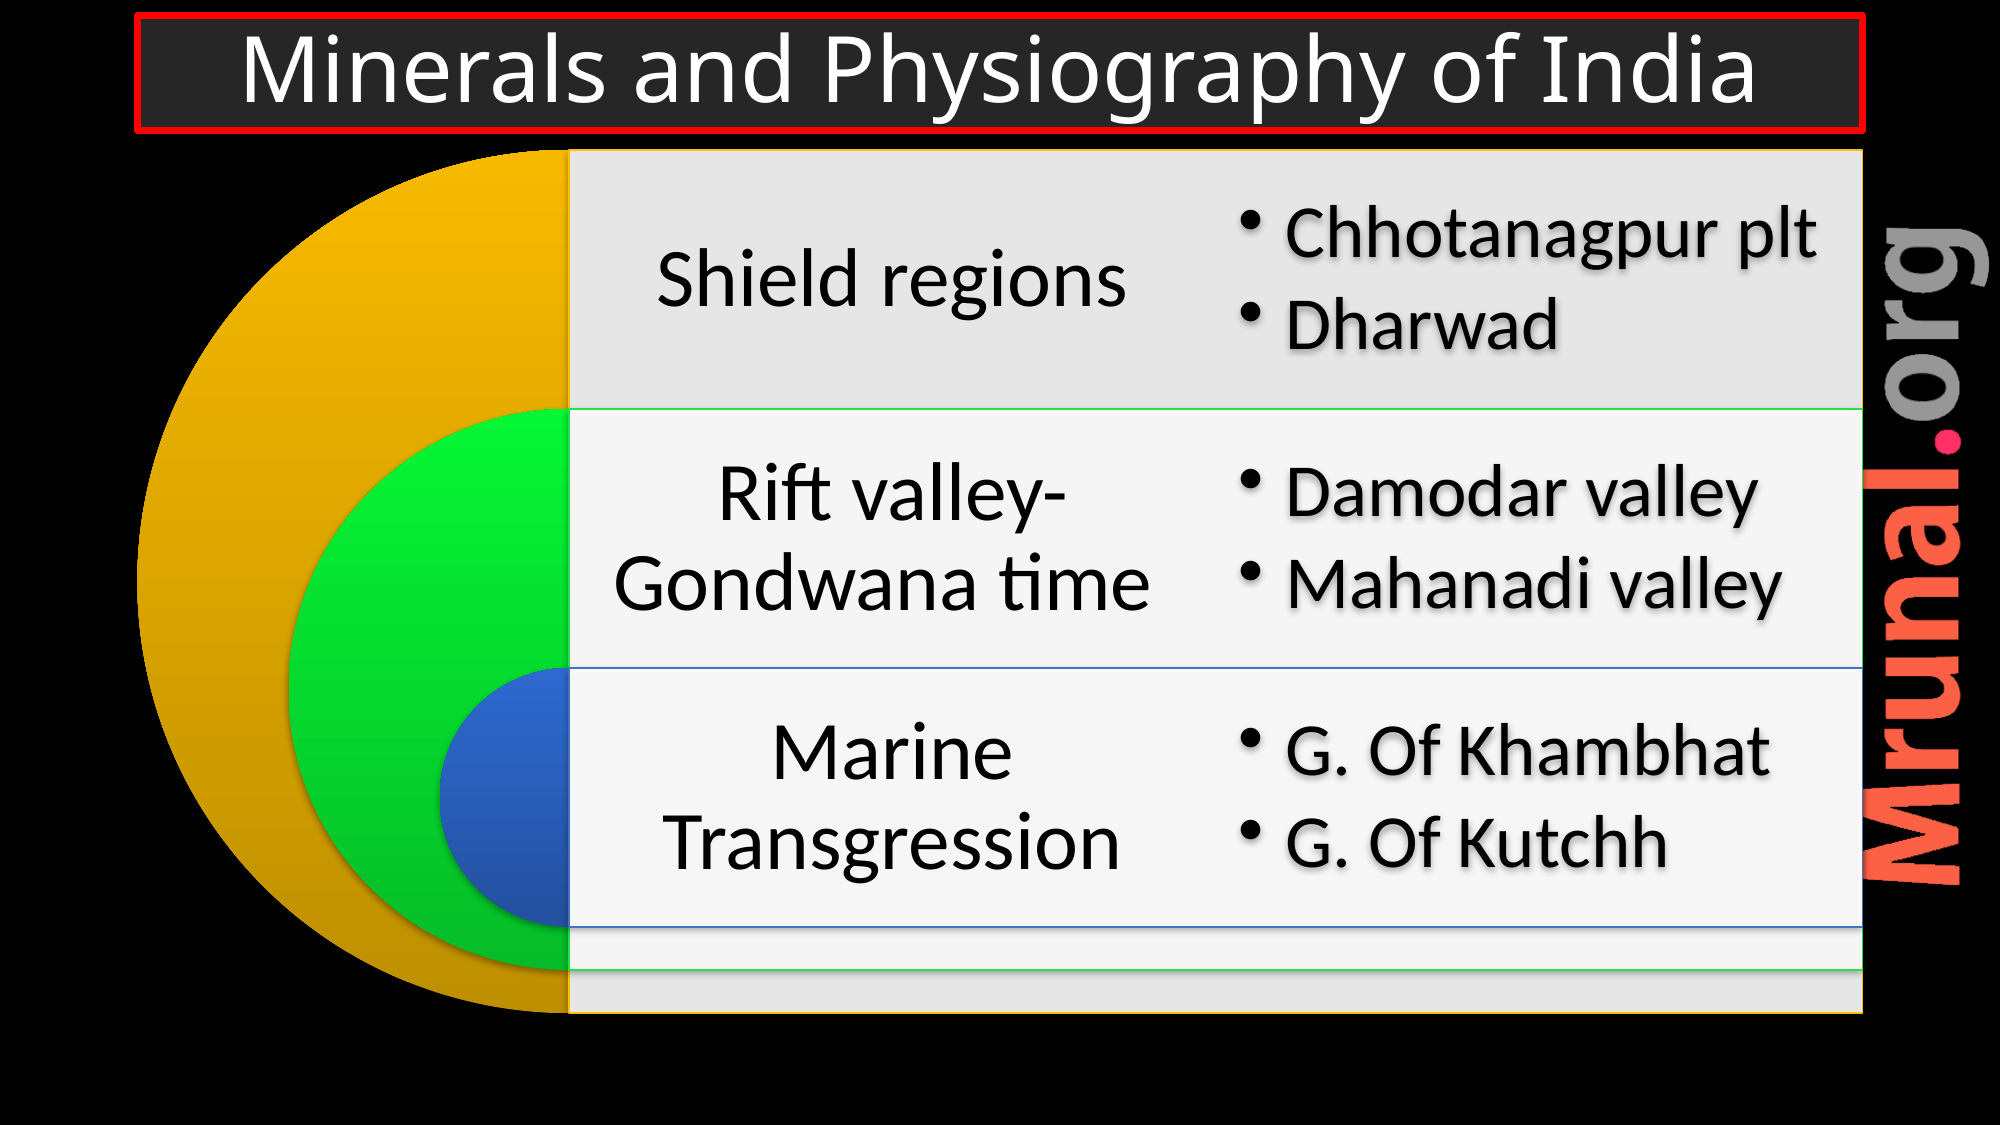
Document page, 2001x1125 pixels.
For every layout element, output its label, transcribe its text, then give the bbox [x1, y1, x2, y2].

picture [1863, 223, 2000, 894]
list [137, 149, 1863, 1014]
title Minerals and Physiography of India [134, 12, 1866, 134]
